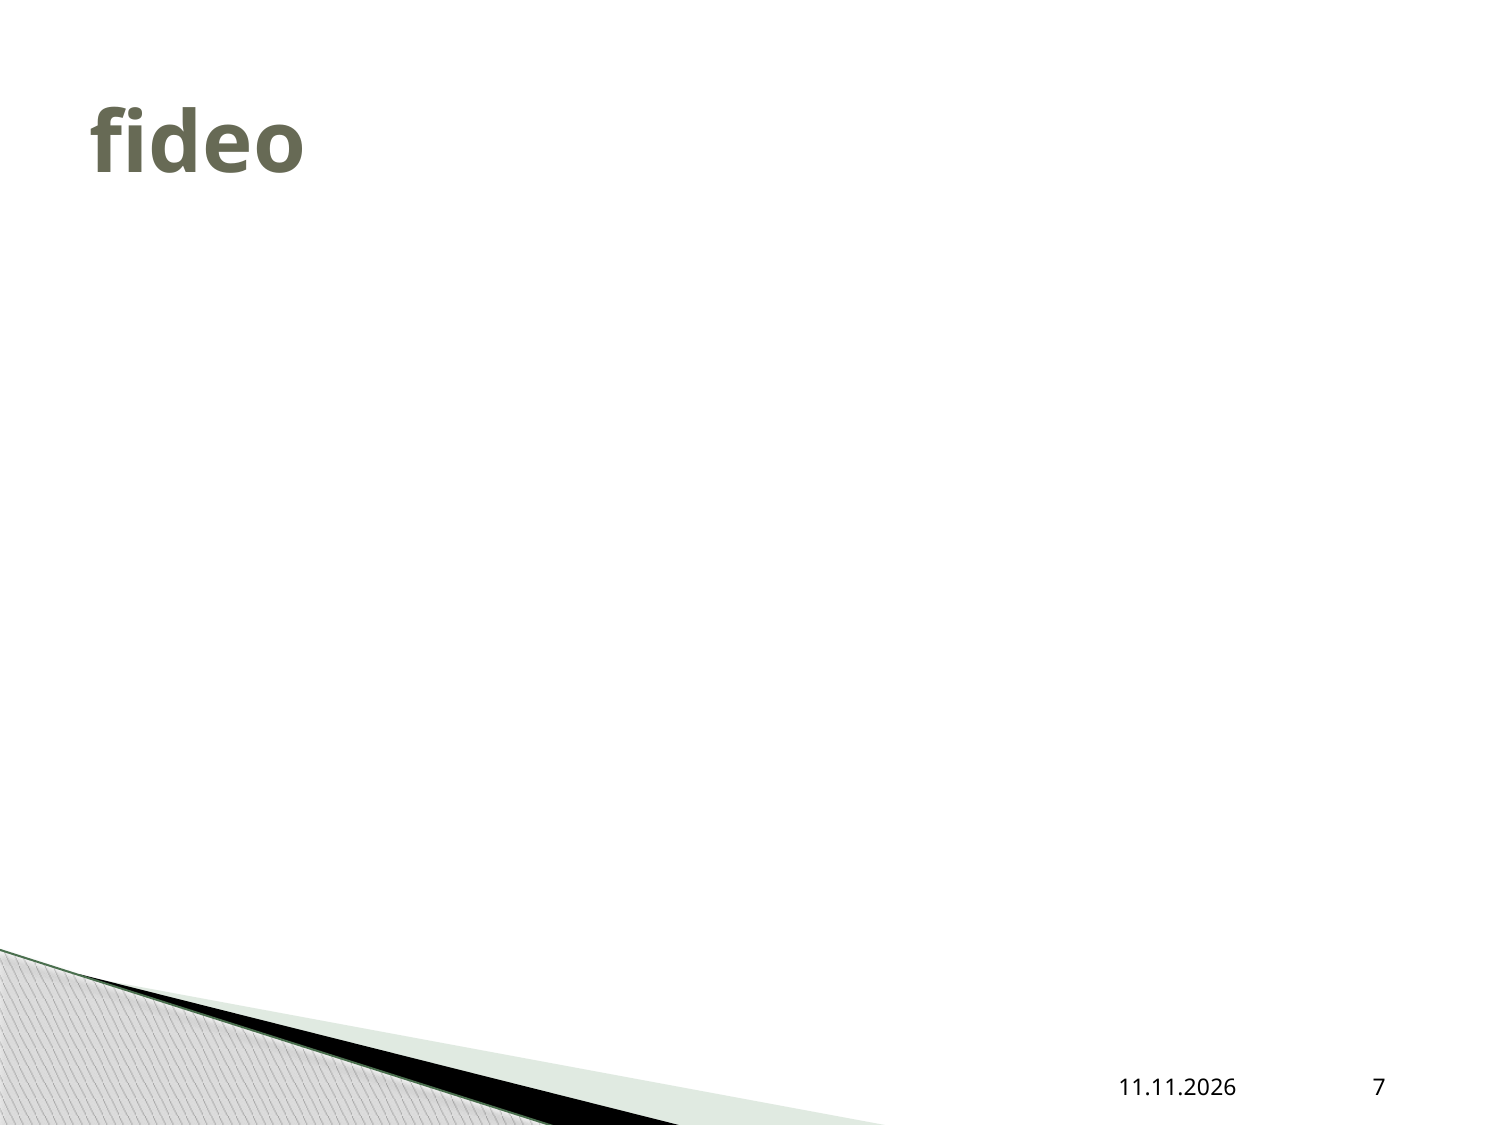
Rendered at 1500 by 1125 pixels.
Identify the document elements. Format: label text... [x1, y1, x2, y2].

slide_number 7 [1328, 1051, 1401, 1112]
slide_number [1103, 1051, 1328, 1112]
title fideo [75, 45, 1425, 233]
